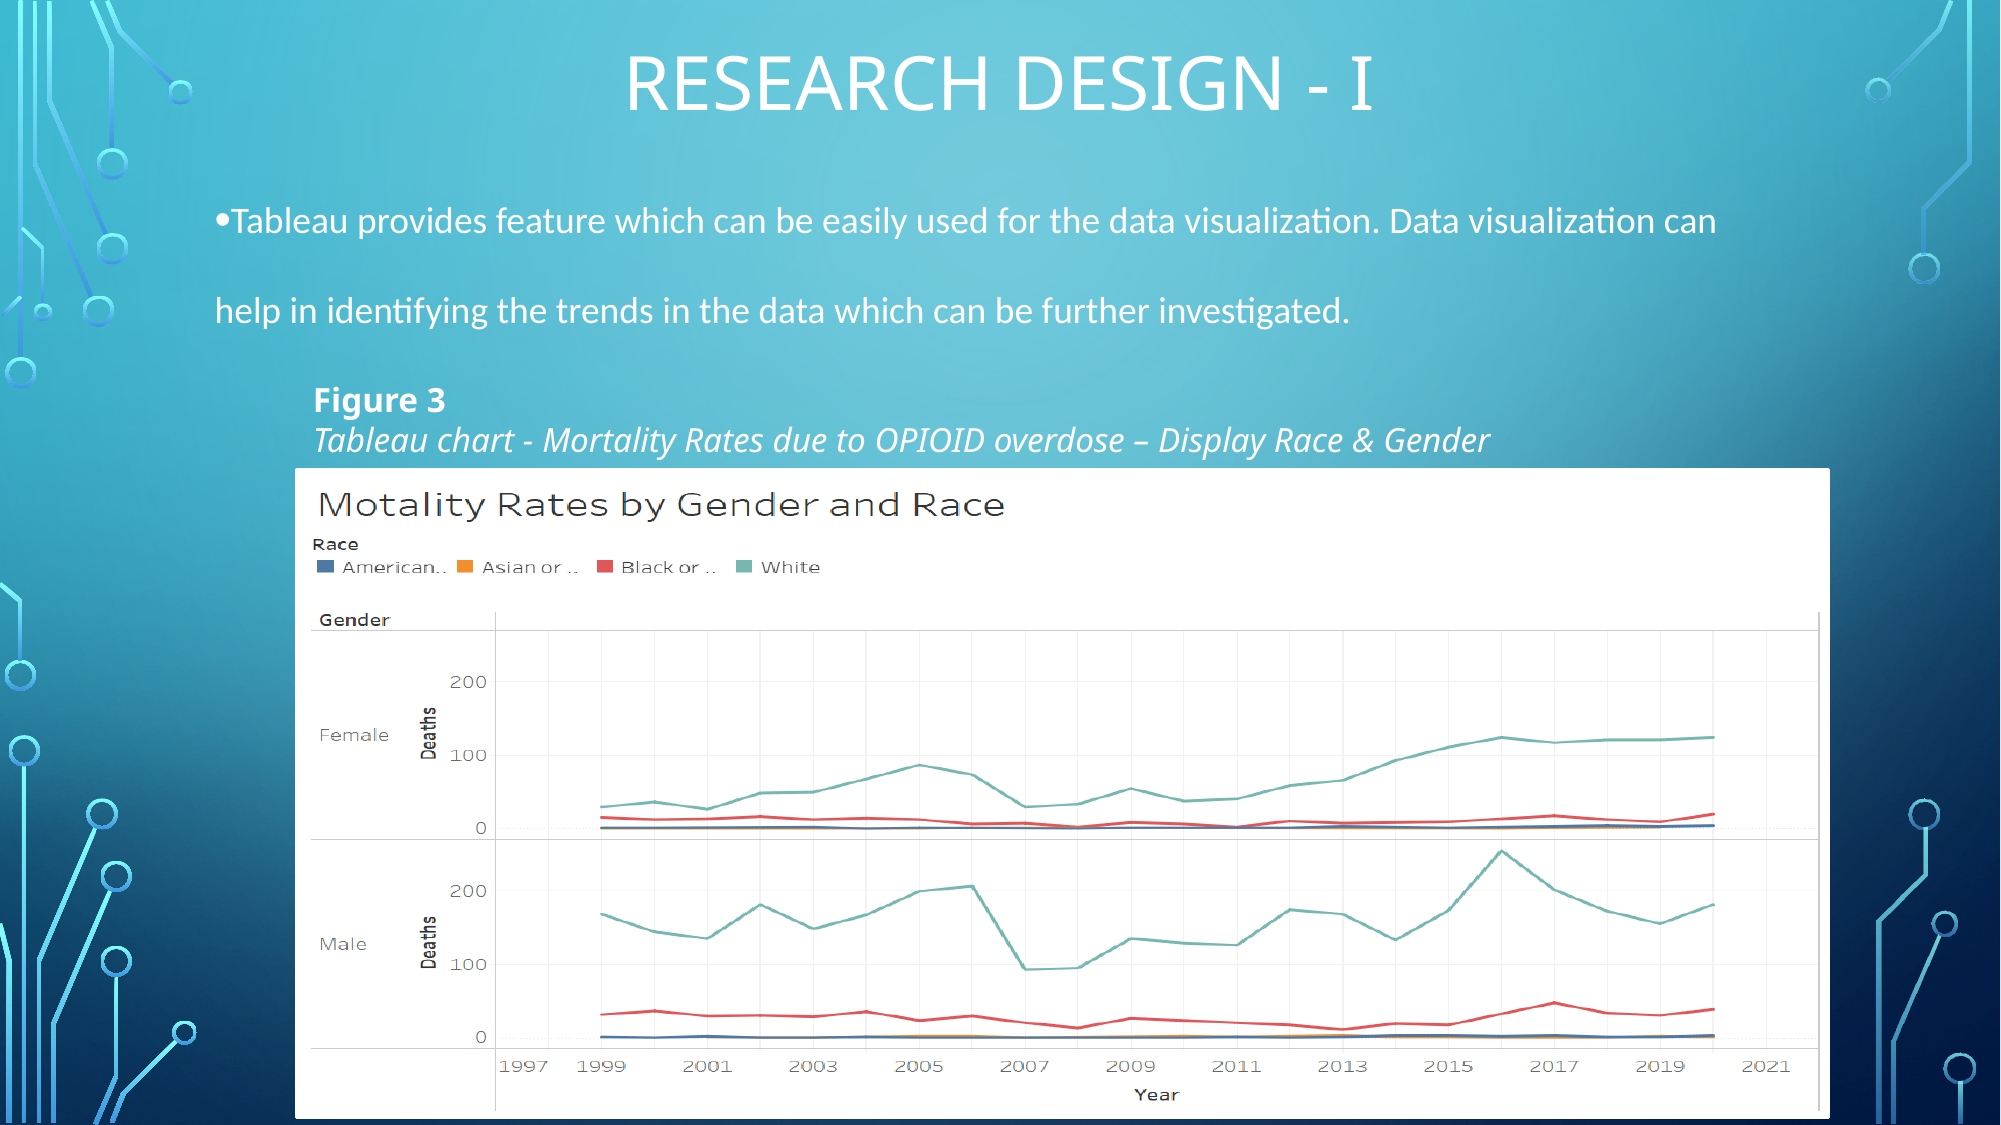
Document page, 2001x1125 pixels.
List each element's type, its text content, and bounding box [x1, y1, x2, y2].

picture [297, 470, 1827, 1116]
text_box Figure 3 Tableau chart - Mortality Rates due to OPIOID overdose – Display Race & Gender [298, 371, 1571, 467]
list Tableau provides feature which can be easily used for the data visualization. Data visualization can help in identifying the trends in the data which can be further investigated. [199, 144, 1801, 369]
title Research design - I [533, 0, 1467, 144]
